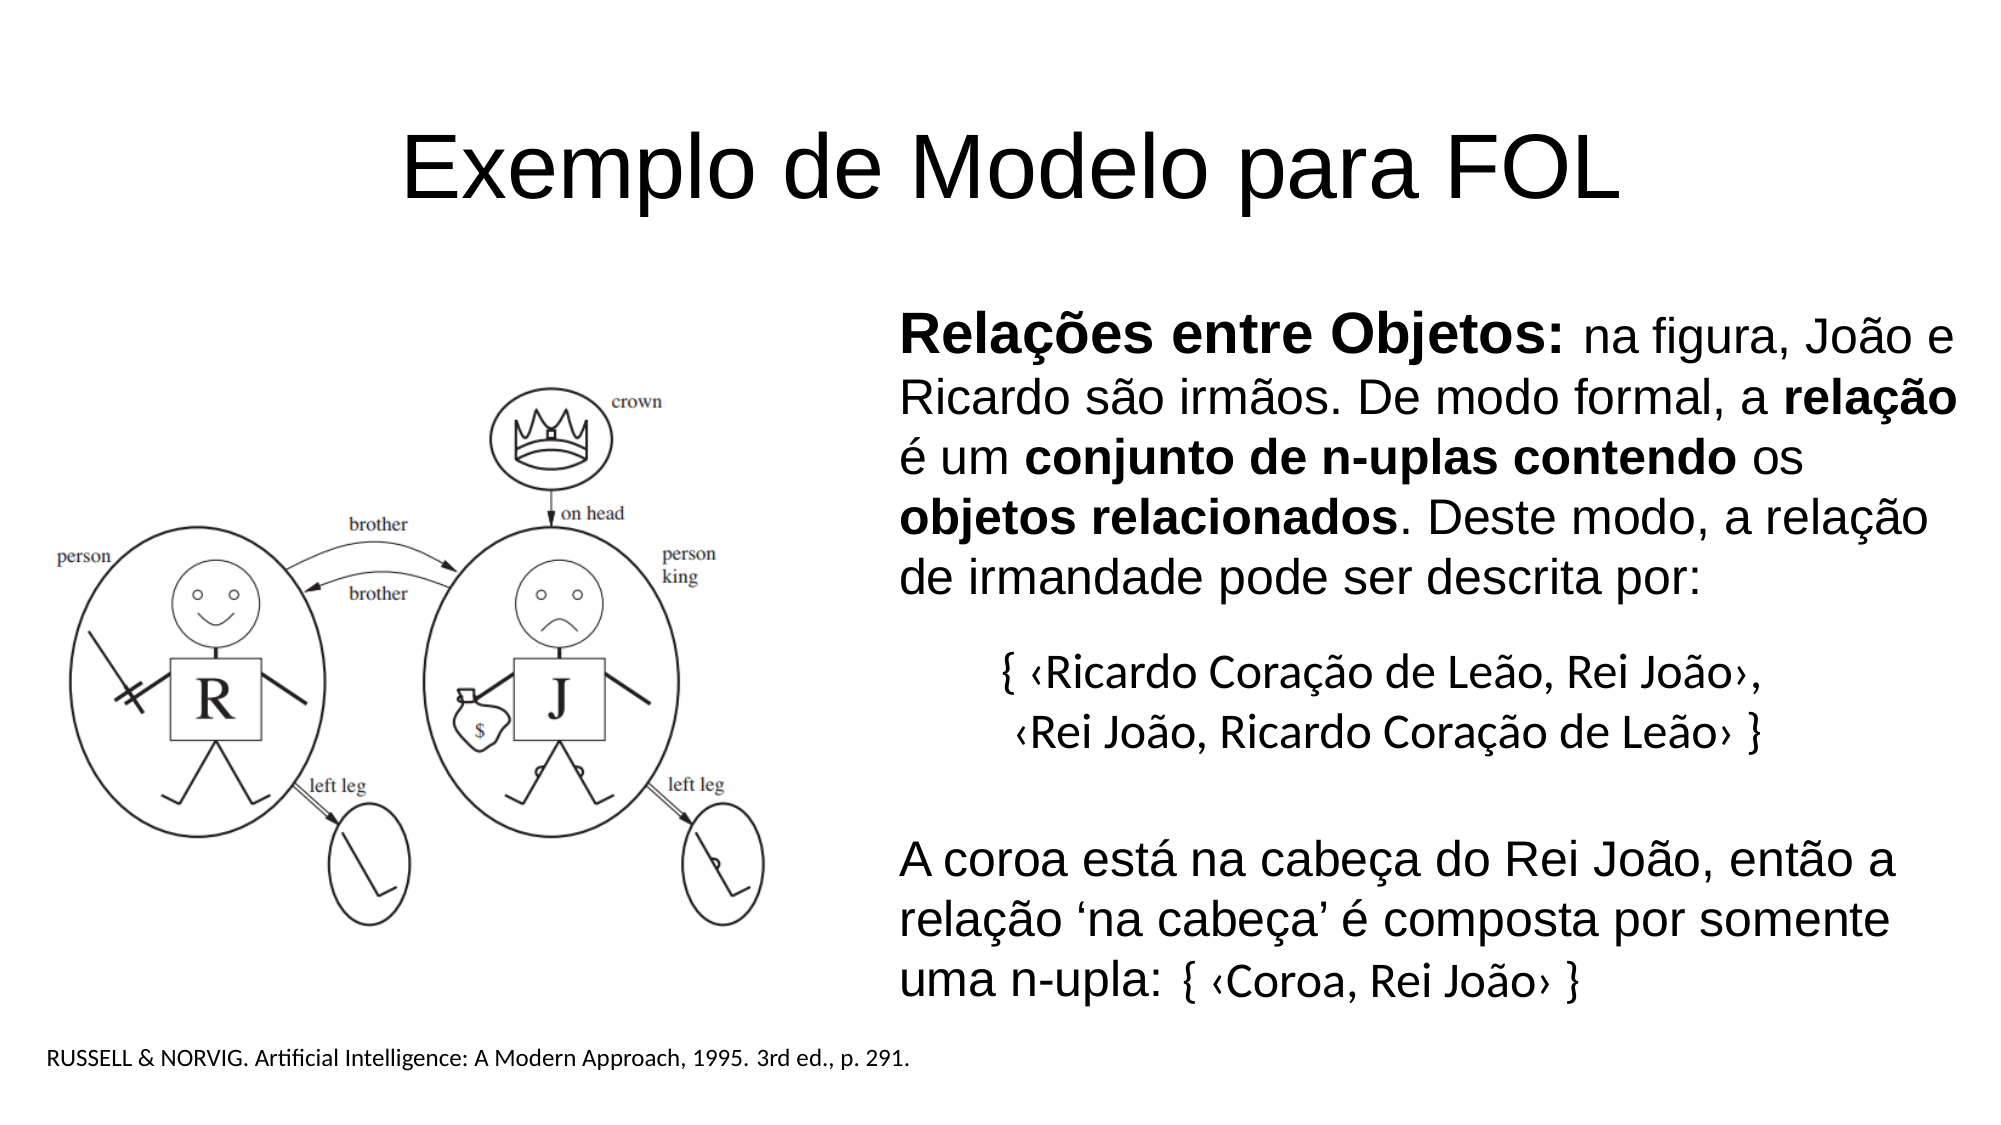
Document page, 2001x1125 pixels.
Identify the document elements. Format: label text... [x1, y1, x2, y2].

text_box { ‹Ricardo Coração de Leão, Rei João›, ‹Rei João, Ricardo Coração de Leão› } [792, 631, 1983, 766]
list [31, 381, 770, 932]
text_box Relações entre Objetos: na figura, João e Ricardo são irmãos. De modo formal, a relação é um conjunto de n-uplas contendo os objetos relacionados. Deste modo, a relação de irmandade pode ser descrita por: [884, 287, 1994, 613]
text_box RUSSELL & NORVIG. Artificial Intelligence: A Modern Approach, 1995. 3rd ed., p. 291. [31, 1034, 1125, 1080]
text_box { ‹Coroa, Rei João› } [1167, 940, 1608, 1016]
text_box A coroa está na cabeça do Rei João, então a relação ‘na cabeça’ é composta por somente uma n-upla: [884, 819, 1994, 1014]
title Exemplo de Modelo para FOL [54, 59, 1971, 278]
